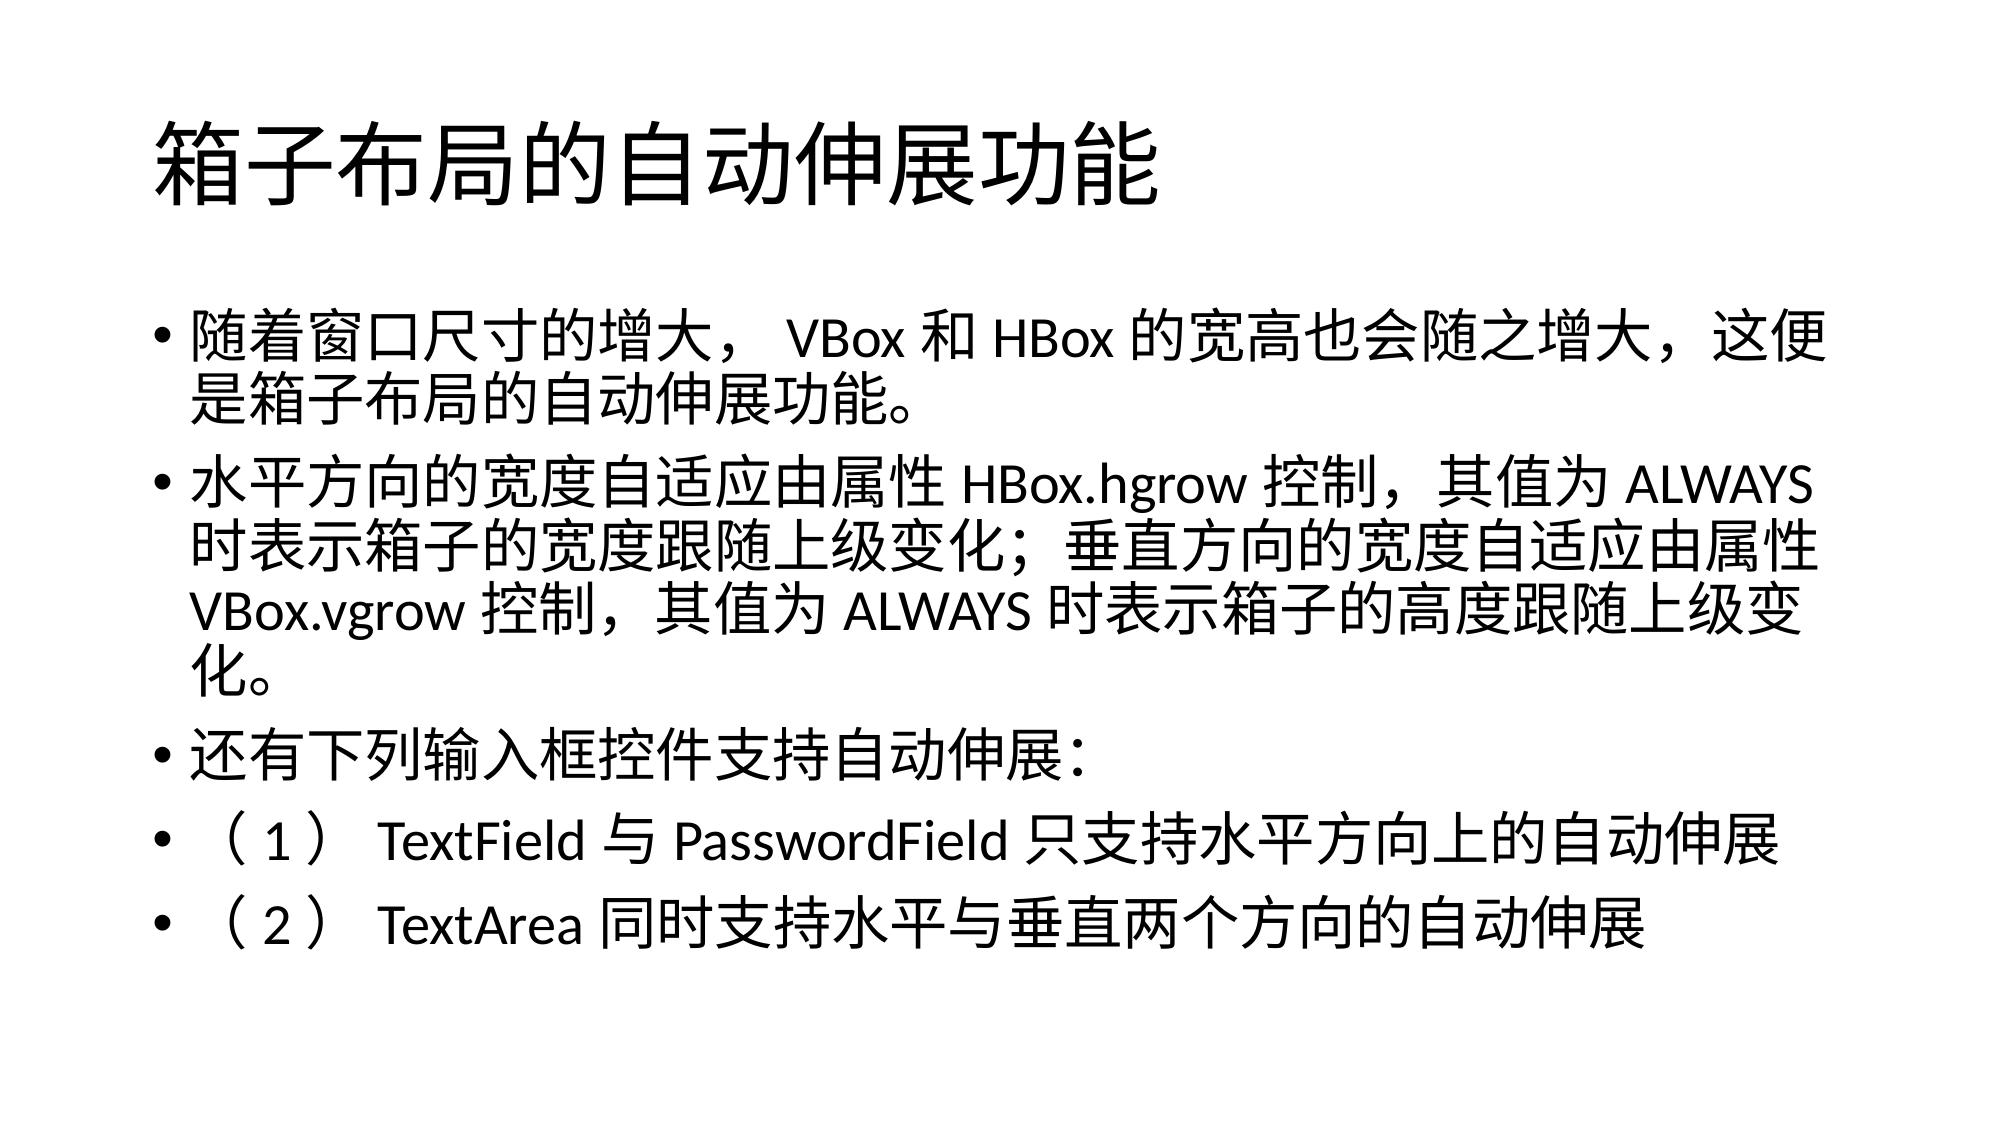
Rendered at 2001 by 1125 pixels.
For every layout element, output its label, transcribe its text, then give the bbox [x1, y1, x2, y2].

list 随着窗口尺寸的增大，VBox和HBox的宽高也会随之增大，这便是箱子布局的自动伸展功能。 水平方向的宽度自适应由属性HBox.hgrow控制，其值为ALWAYS时表示箱子的宽度跟随上级变化；垂直方向的宽度自适应由属性VBox.vgrow控制，其值为ALWAYS时表示箱子的高度跟随上级变化。 还有下列输入框控件支持自动伸展： （1）TextField与PasswordField只支持水平方向上的自动伸展 （2）TextArea同时支持水平与垂直两个方向的自动伸展 [137, 299, 1863, 1014]
title 箱子布局的自动伸展功能 [137, 59, 1863, 278]
